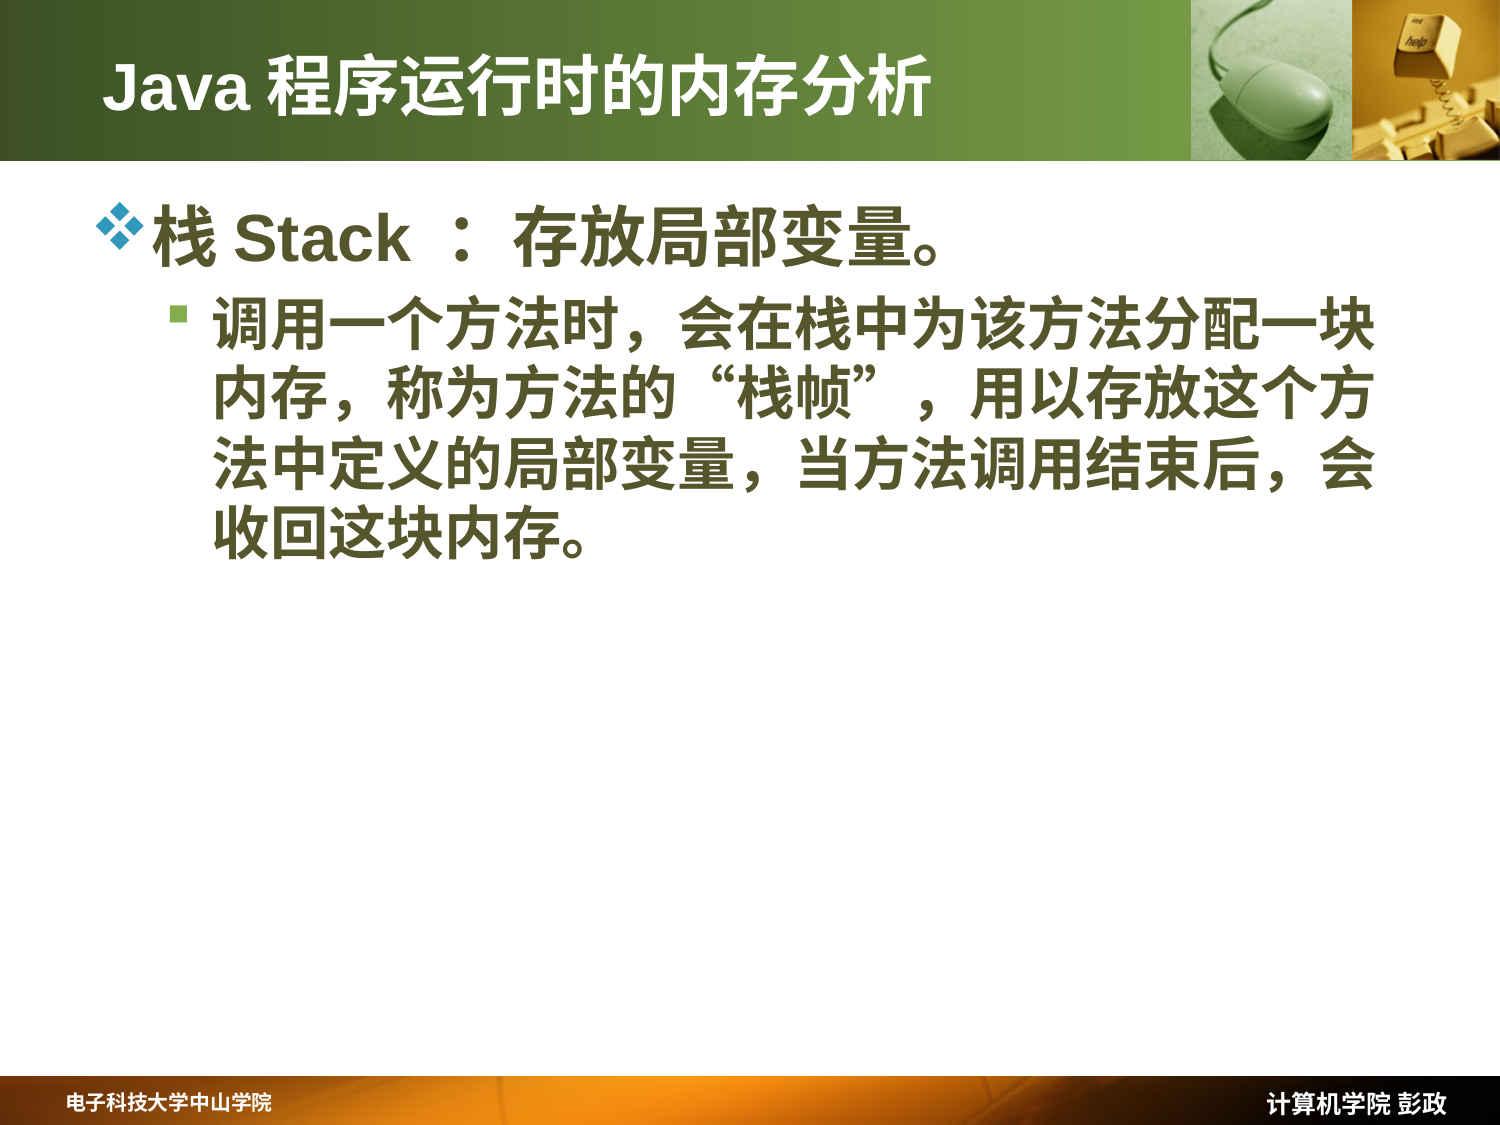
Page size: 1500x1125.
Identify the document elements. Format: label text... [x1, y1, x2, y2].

title Java程序运行时的内存分析 [87, 37, 1175, 130]
picture [1191, 0, 1500, 160]
footer 计算机学院 彭政 [1012, 1081, 1463, 1125]
slide_number 电子科技大学中山学院 [50, 1082, 500, 1125]
picture [0, 1076, 1500, 1125]
list 栈Stack ：存放局部变量。 调用一个方法时，会在栈中为该方法分配一块内存，称为方法的“栈帧”，用以存放这个方法中定义的局部变量，当方法调用结束后，会收回这块内存。 [75, 187, 1425, 1050]
